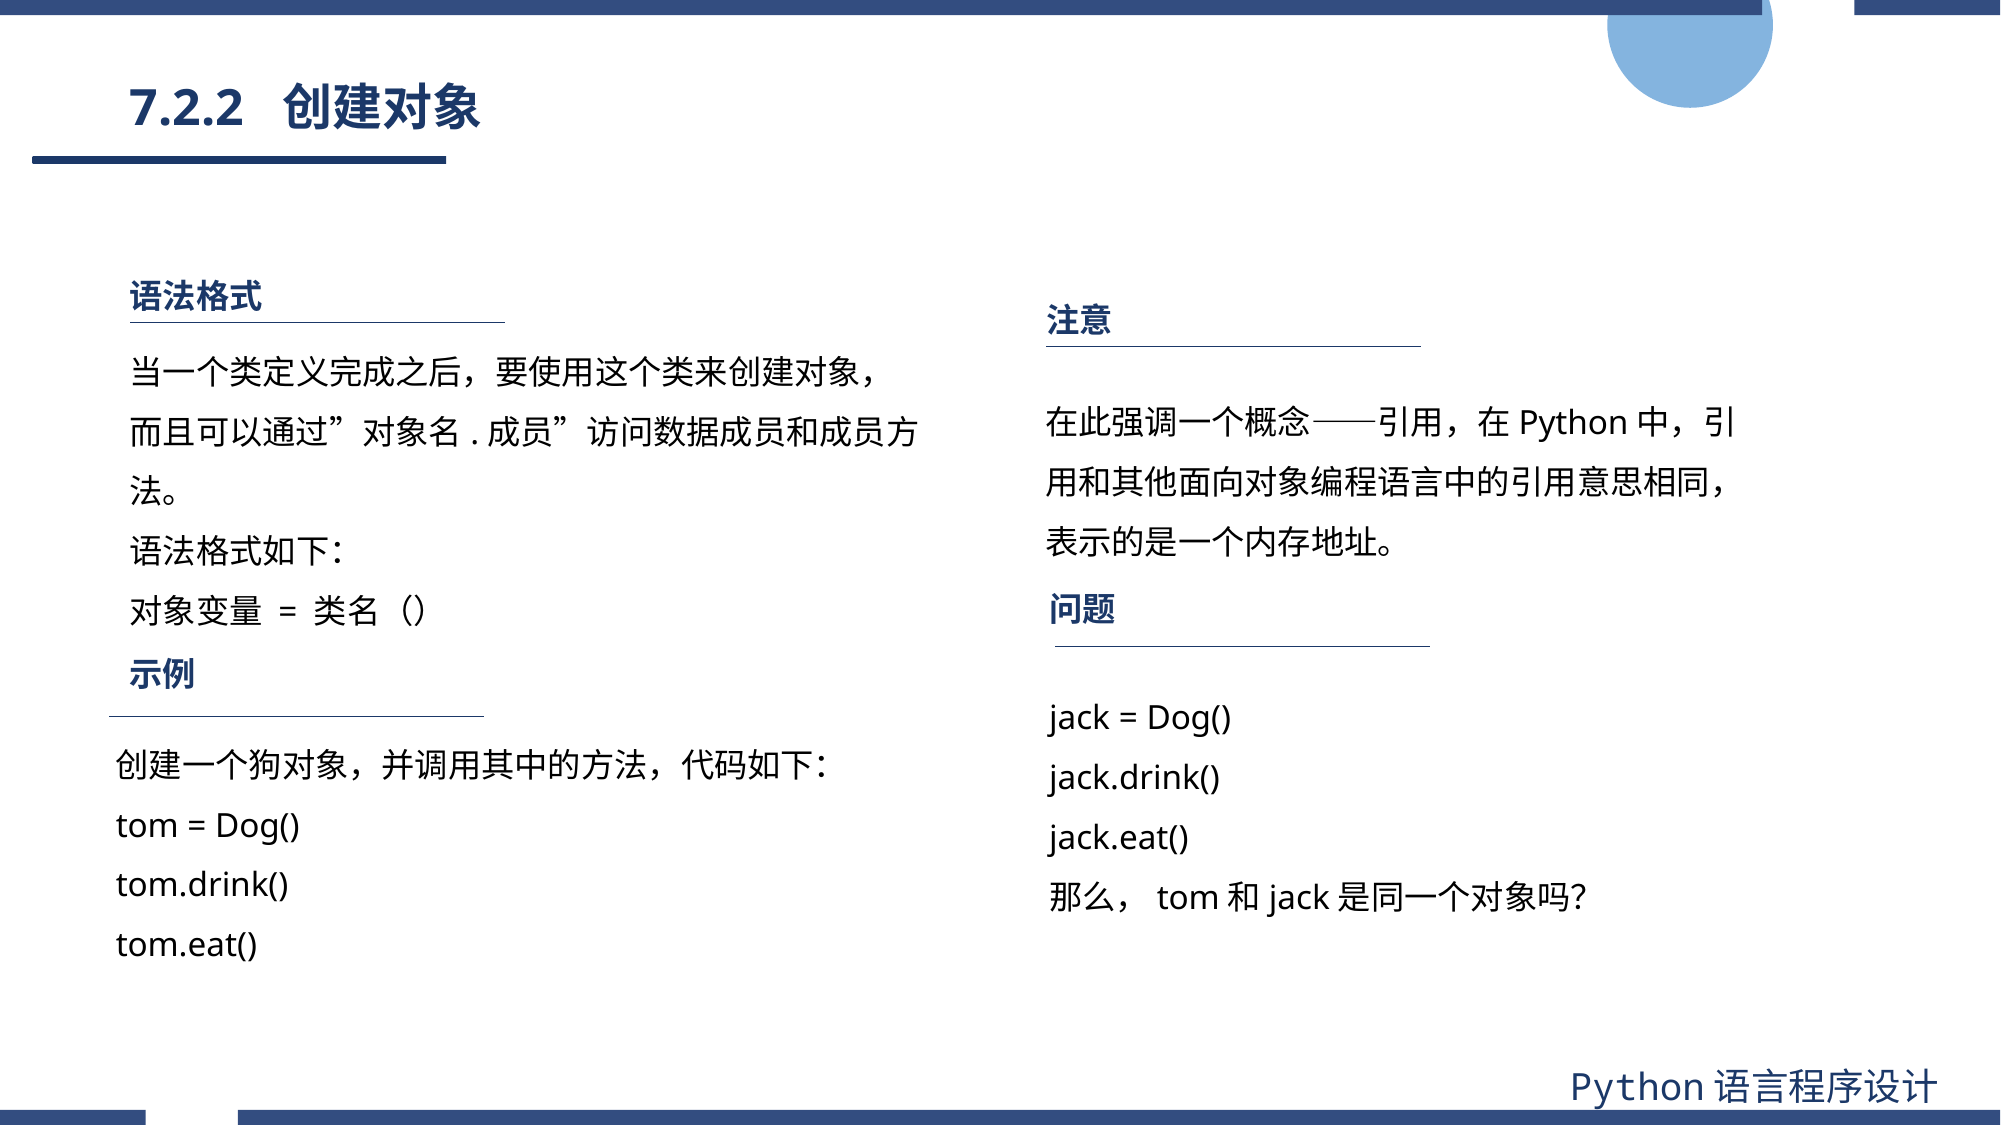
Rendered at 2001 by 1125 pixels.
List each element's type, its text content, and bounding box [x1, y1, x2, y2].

text_box 语法格式 [115, 268, 625, 323]
text_box 创建一个狗对象，并调用其中的方法，代码如下： tom = Dog() tom.drink() tom.eat() [101, 716, 868, 971]
text_box 问题 [1035, 581, 1545, 636]
text_box 注意 [1031, 291, 1541, 346]
text_box 当一个类定义完成之后，要使用这个类来创建对象，而且可以通过”对象名.成员”访问数据成员和成员方法。 语法格式如下： 对象变量 = 类名（） [115, 323, 936, 673]
text_box 在此强调一个概念——引用，在Python中，引用和其他面向对象编程语言中的引用意思相同，表示的是一个内存地址。 [1030, 374, 1770, 569]
text_box 示例 [115, 646, 625, 701]
text_box jack = Dog() jack.drink() jack.eat() 那么，tom和jack是同一个对象吗？ [1034, 668, 1774, 924]
title 7.2.2 创建对象 [115, 67, 652, 152]
